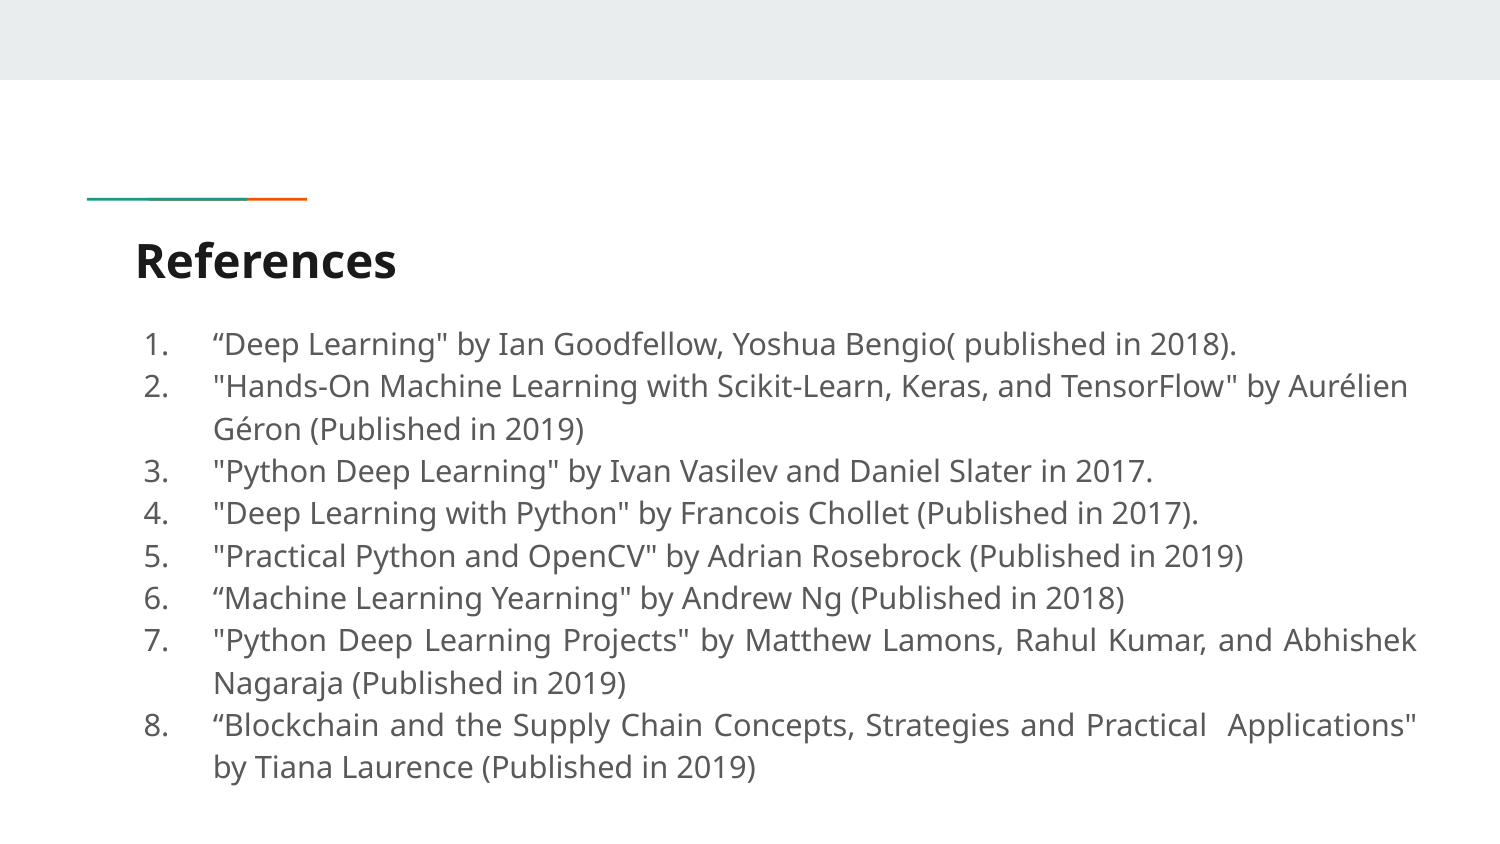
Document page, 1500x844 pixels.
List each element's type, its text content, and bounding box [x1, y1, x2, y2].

title References [119, 216, 1381, 304]
list “Deep Learning" by Ian Goodfellow, Yoshua Bengio( published in 2018). "Hands-On Machine Learning with Scikit-Learn, Keras, and TensorFlow" by Aurélien Géron (Published in 2019) "Python Deep Learning" by Ivan Vasilev and Daniel Slater in 2017. "Deep Learning with Python" by Francois Chollet (Published in 2017). "Practical Python and OpenCV" by Adrian Rosebrock (Published in 2019) “Machine Learning Yearning" by Andrew Ng (Published in 2018) "Python Deep Learning Projects" by Matthew Lamons, Rahul Kumar, and Abhishek Nagaraja (Published in 2019) “Blockchain and the Supply Chain Concepts, Strategies and Practical Applications" by Tiana Laurence (Published in 2019) [119, 304, 1433, 808]
